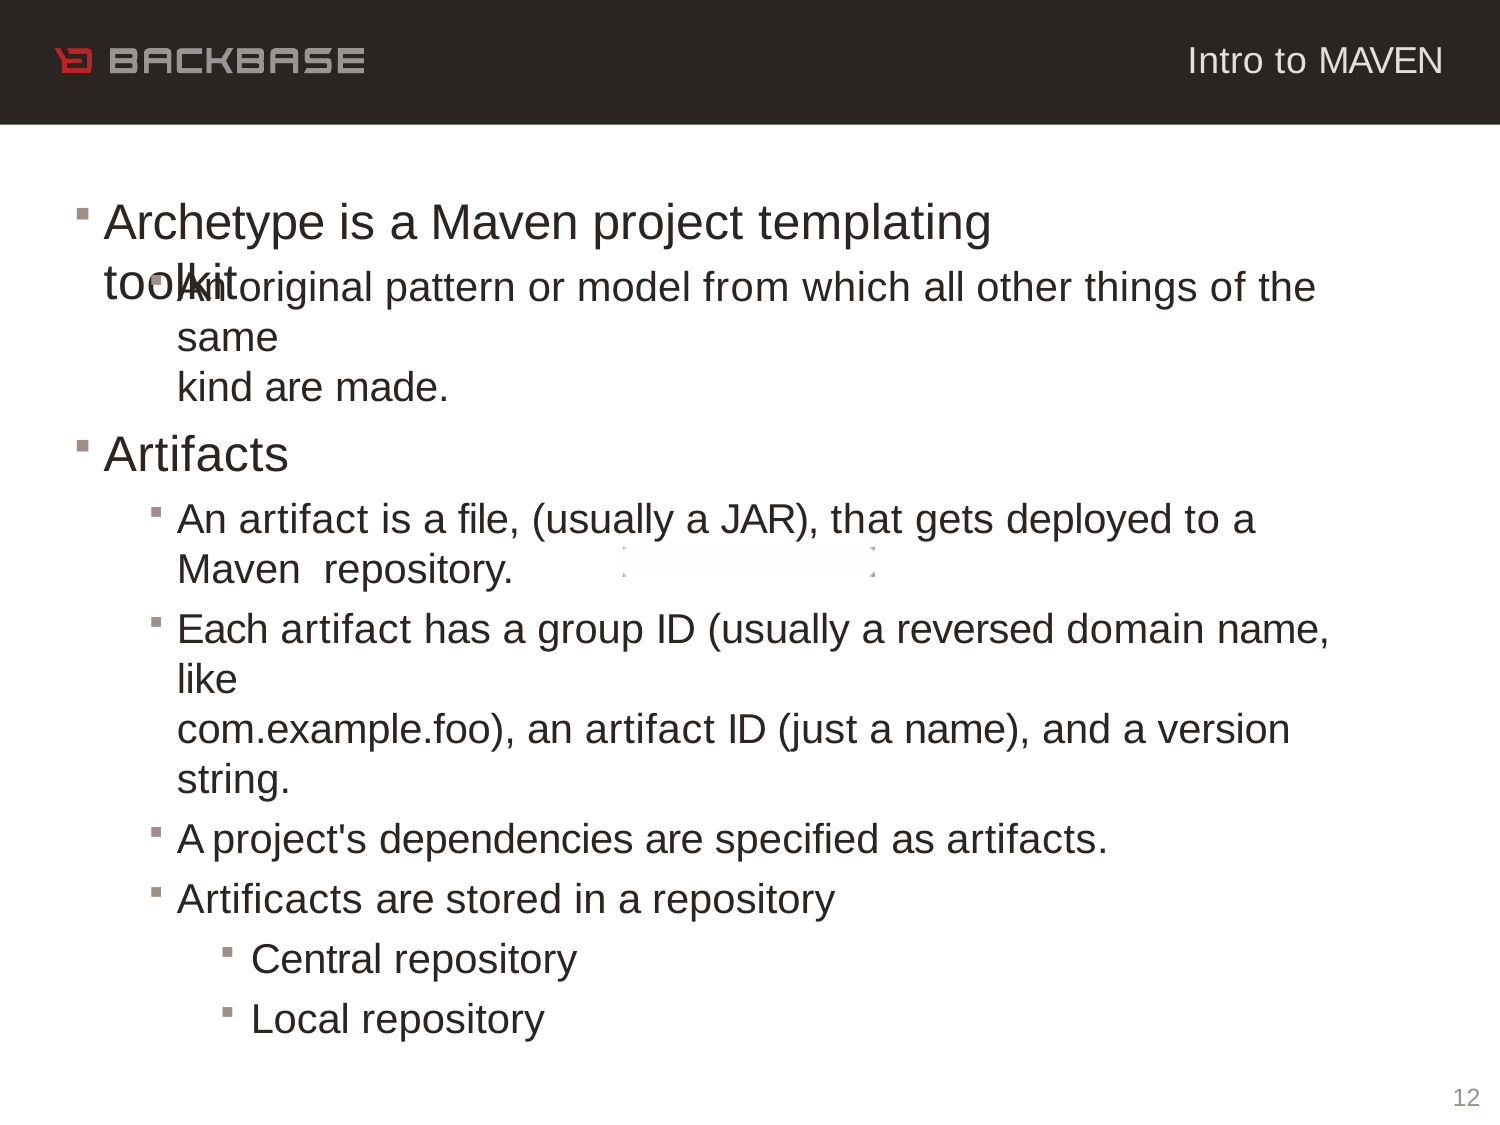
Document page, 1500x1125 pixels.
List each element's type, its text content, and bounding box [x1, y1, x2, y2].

title Archetype is a Maven project templating toolkit [71, 189, 1139, 259]
text_box [0, 0, 1500, 125]
text_box Intro to MAVEN [1185, 35, 1446, 81]
text_box An original pattern or model from which all other things of the same kind are made. Artifacts An artifact is a file, (usually a JAR), that gets deployed to a Maven repository. Each artifact has a group ID (usually a reversed domain name, like com.example.foo), an artifact ID (just a name), and a version string. A project's dependencies are specified as artifacts. Artificacts are stored in a repository Central repository Local repository [71, 259, 1412, 1042]
slide_number 10 [1448, 1084, 1485, 1125]
text_box [54, 48, 364, 74]
